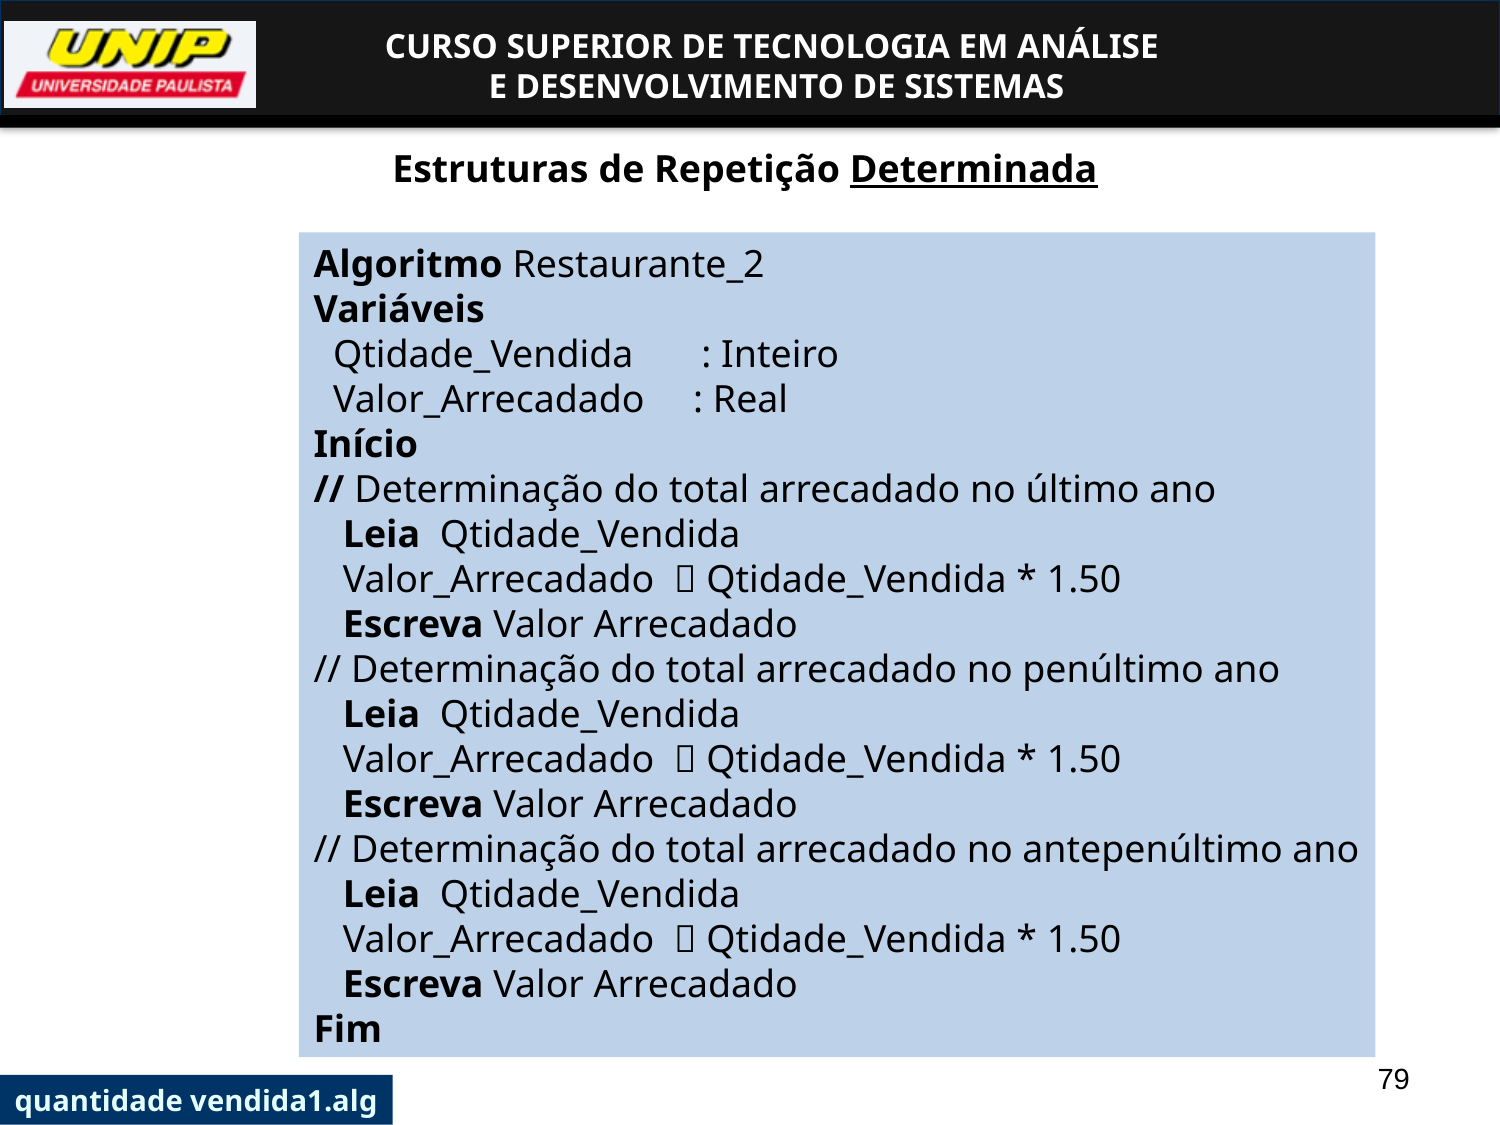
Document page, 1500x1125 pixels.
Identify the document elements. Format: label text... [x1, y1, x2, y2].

text_box quantidade vendida1.alg [0, 1074, 393, 1125]
text_box [842, 10, 882, 105]
text_box [0, 0, 1500, 91]
text_box [88, 197, 1439, 872]
text_box Algoritmo Restaurante_2 Variáveis Qtidade_Vendida : Inteiro Valor_Arrecadado : Real Início // Determinação do total arrecadado no último ano Leia Qtidade_Vendida Valor_Arrecadado  Qtidade_Vendida * 1.50 Escreva Valor Arrecadado // Determinação do total arrecadado no penúltimo ano Leia Qtidade_Vendida Valor_Arrecadado  Qtidade_Vendida * 1.50 Escreva Valor Arrecadado // Determinação do total arrecadado no antepenúltimo ano Leia Qtidade_Vendida Valor_Arrecadado  Qtidade_Vendida * 1.50 Escreva Valor Arrecadado Fim [298, 232, 1376, 1058]
text_box Estruturas de Repetição Determinada [0, 137, 1500, 197]
slide_number 79 [1074, 1024, 1425, 1103]
picture [4, 91, 256, 108]
